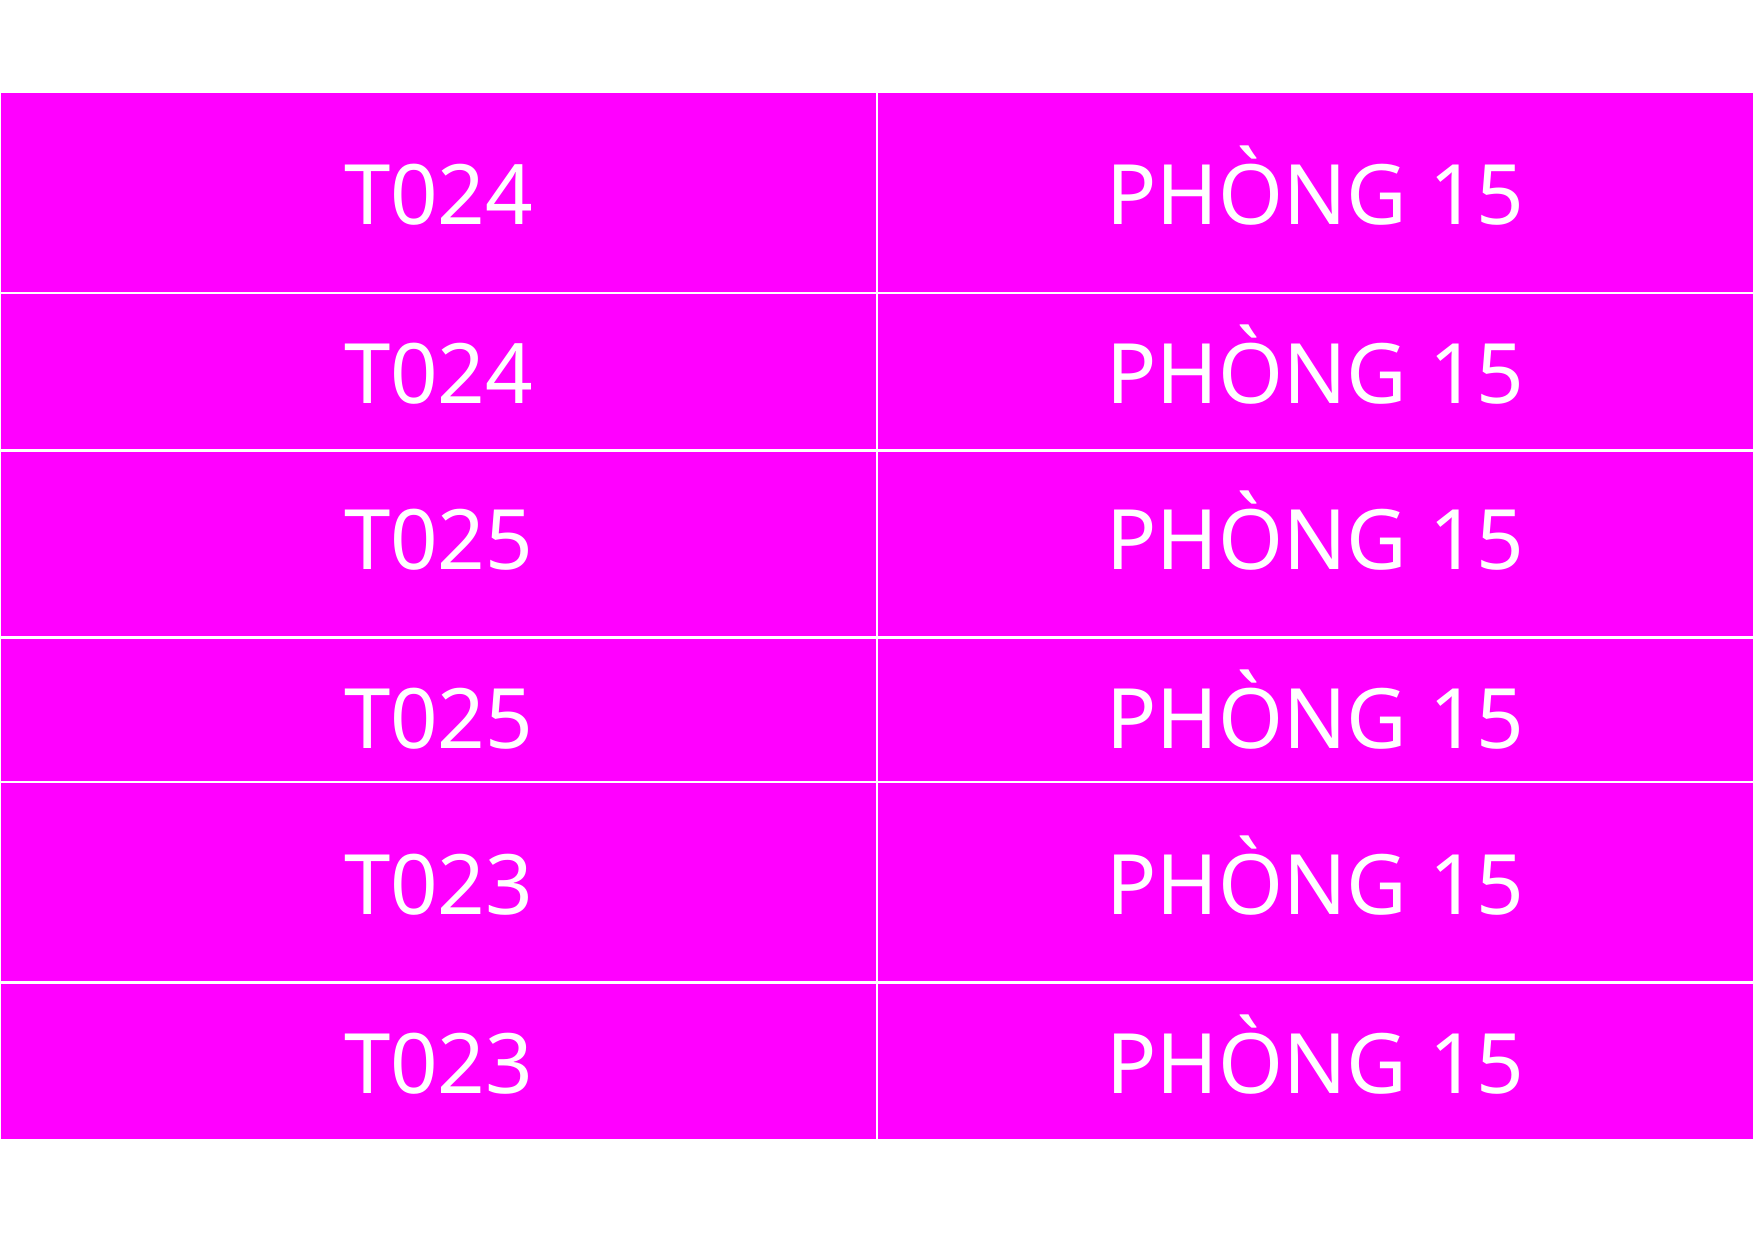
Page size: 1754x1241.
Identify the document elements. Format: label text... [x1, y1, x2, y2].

table_header T024 [1, 93, 876, 292]
table_header T023 [1, 984, 876, 1139]
table_header PHÒNG 15 [878, 984, 1753, 1139]
table_header T025 [1, 452, 876, 636]
table_header T025 [1, 639, 876, 781]
table_header PHÒNG 15 [878, 639, 1753, 781]
table_header T024 [1, 294, 876, 449]
table_header T023 [1, 783, 876, 981]
table_header PHÒNG 15 [878, 294, 1753, 449]
table_header PHÒNG 15 [878, 783, 1753, 981]
table_header PHÒNG 15 [878, 452, 1753, 636]
table_header PHÒNG 15 [878, 93, 1753, 292]
